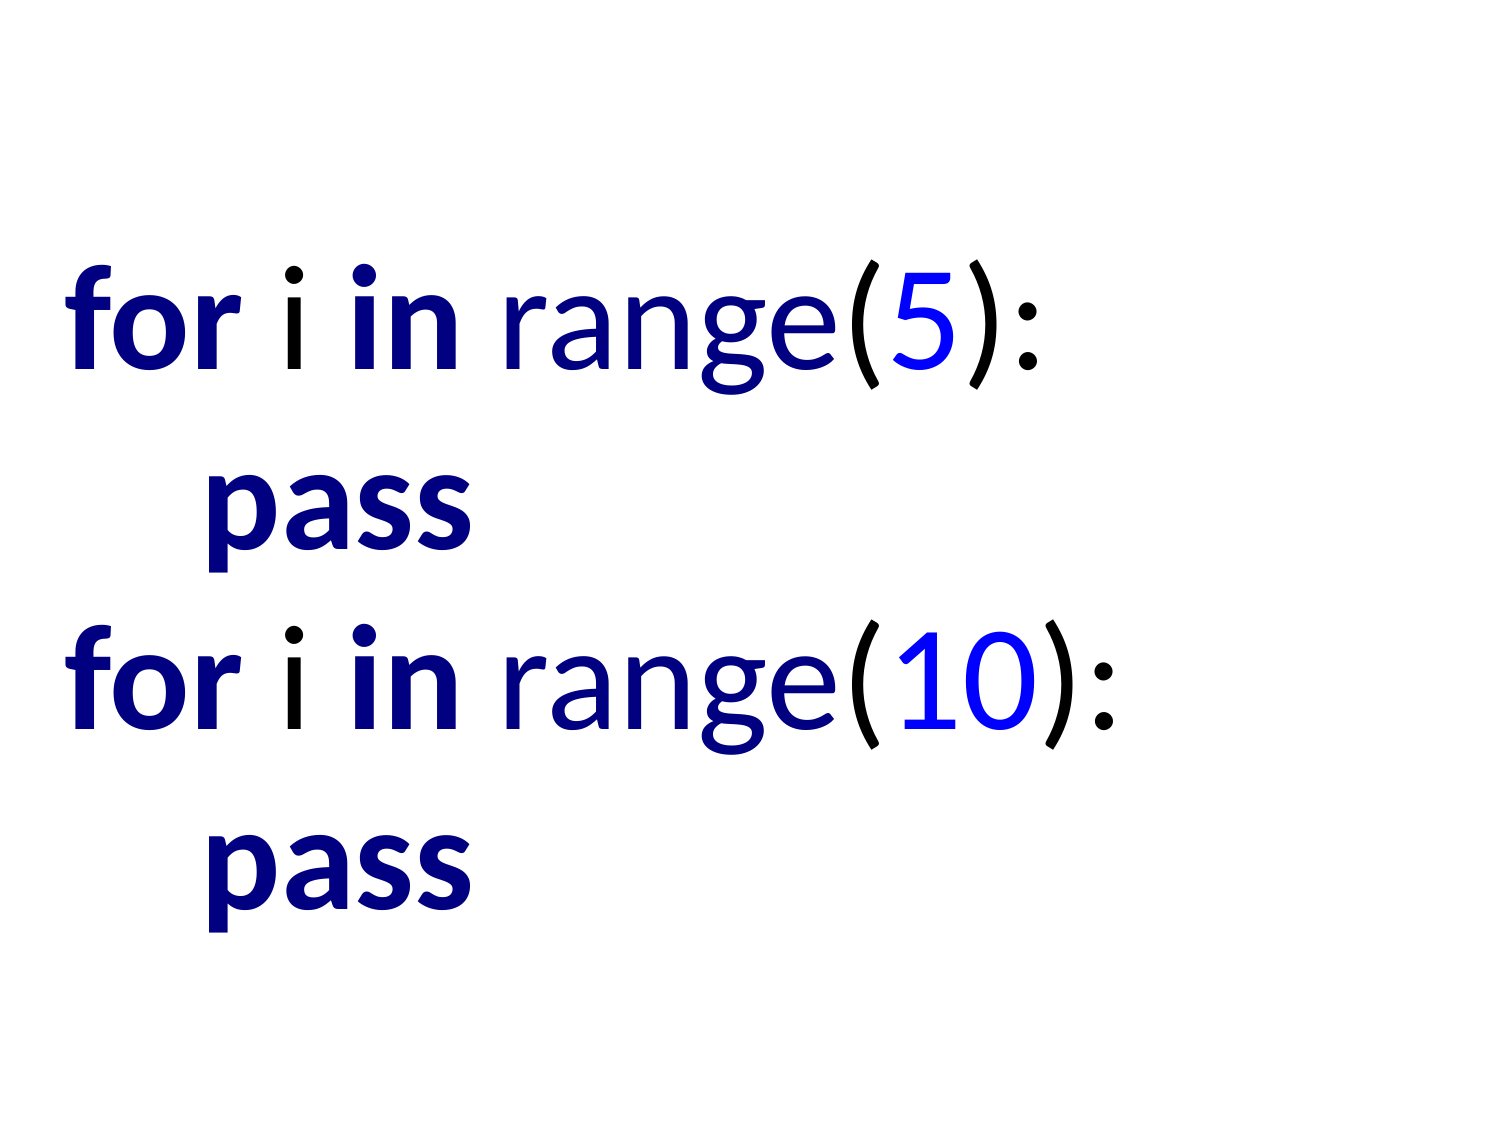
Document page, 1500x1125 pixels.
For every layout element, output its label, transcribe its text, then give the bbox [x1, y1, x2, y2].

text_box for i in range(5): pass for i in range(10): pass [49, 212, 1488, 1125]
